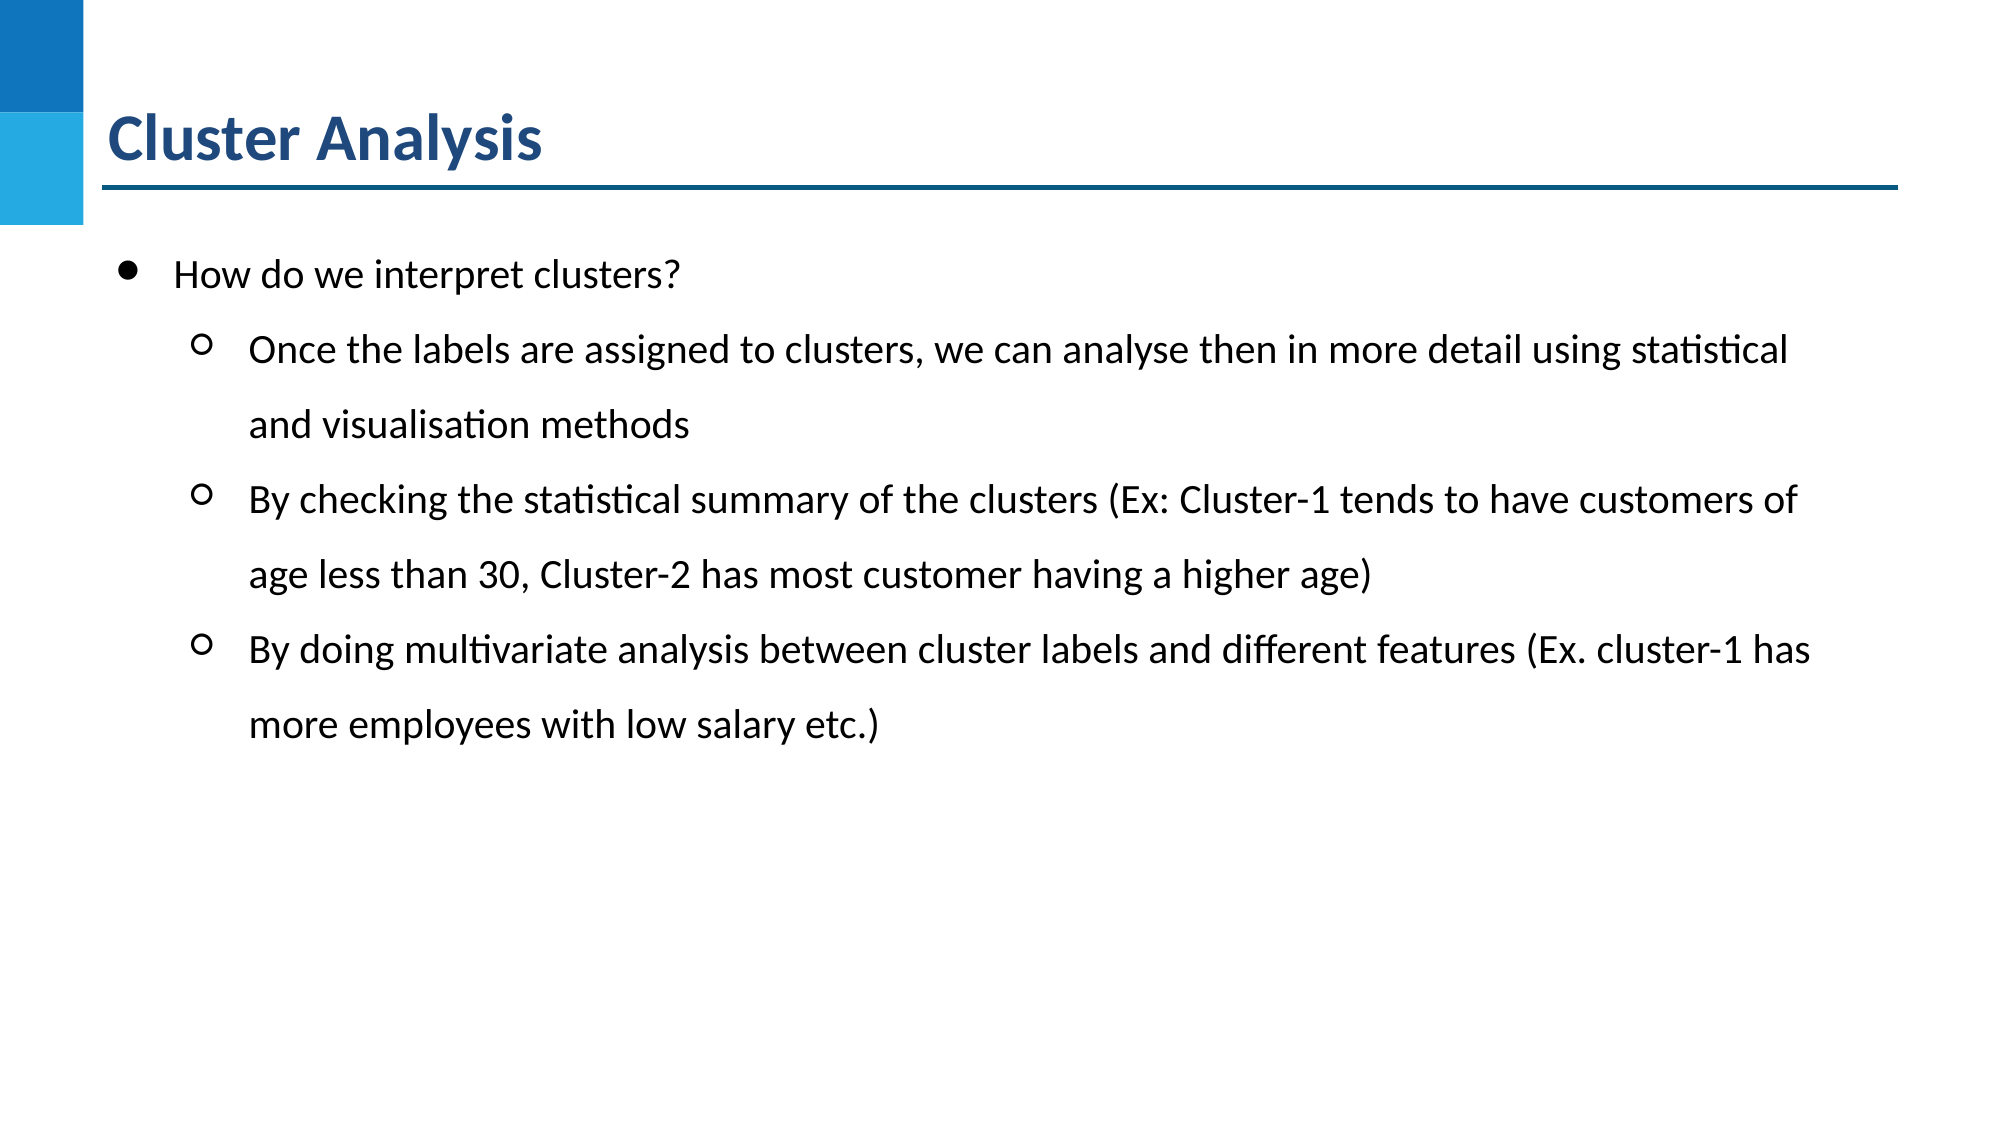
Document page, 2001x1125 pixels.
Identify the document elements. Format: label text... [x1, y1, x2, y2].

text_box How do we interpret clusters? Once the labels are assigned to clusters, we can analyse then in more detail using statistical and visualisation methods By checking the statistical summary of the clusters (Ex: Cluster-1 tends to have customers of age less than 30, Cluster-2 has most customer having a higher age) By doing multivariate analysis between cluster labels and different features (Ex. cluster-1 has more employees with low salary etc.) [83, 214, 1863, 755]
text_box Cluster Analysis [105, 91, 1949, 216]
